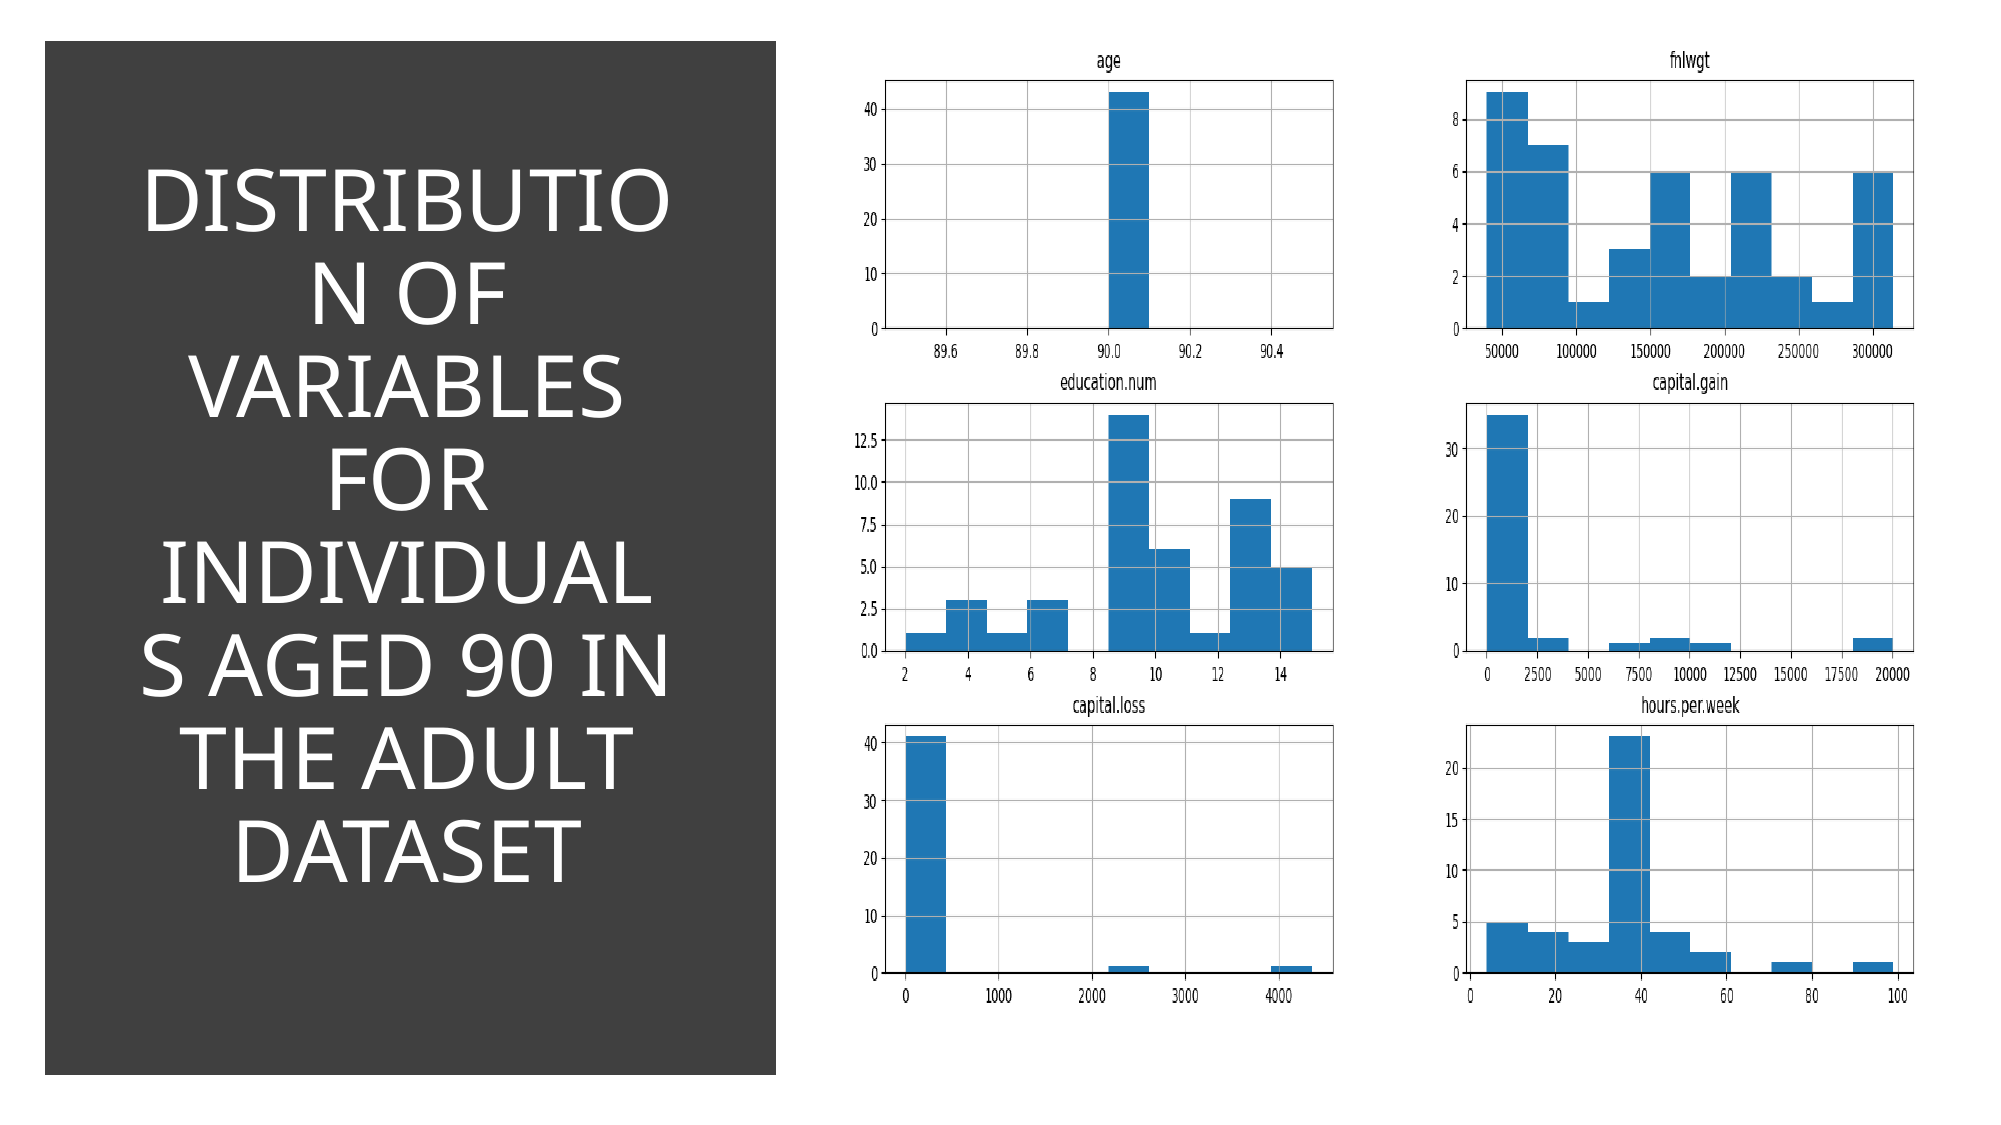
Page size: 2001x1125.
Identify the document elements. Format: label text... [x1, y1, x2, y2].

text_box [54, 50, 767, 1066]
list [845, 37, 1921, 1022]
title DISTRIBUTION OF VARIABLES FOR INDIVIDUALS AGED 90 IN THE ADULT DATASET [121, 121, 693, 936]
